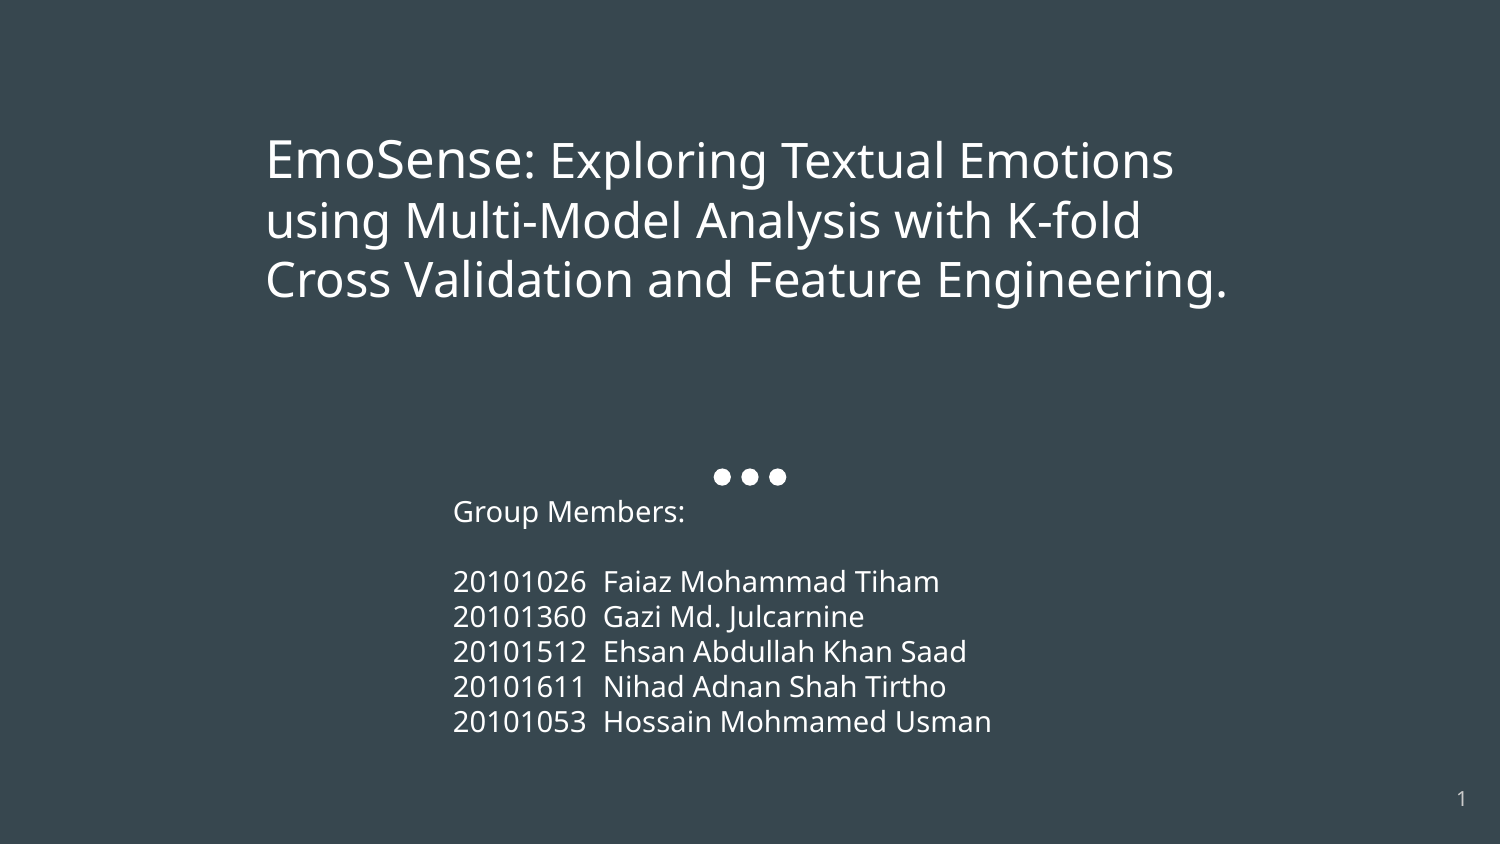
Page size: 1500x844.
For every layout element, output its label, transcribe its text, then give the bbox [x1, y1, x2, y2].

slide_number ‹#› [1392, 767, 1483, 833]
title EmoSense: Exploring Textual Emotions using Multi-Model Analysis with K-fold Cross Validation and Feature Engineering. [250, 87, 1250, 322]
text_box Group Members: 20101026 Faiaz Mohammad Tiham 20101360 Gazi Md. Julcarnine 20101512 Ehsan Abdullah Khan Saad 20101611 Nihad Adnan Shah Tirtho 20101053 Hossain Mohmamed Usman [437, 478, 1063, 754]
